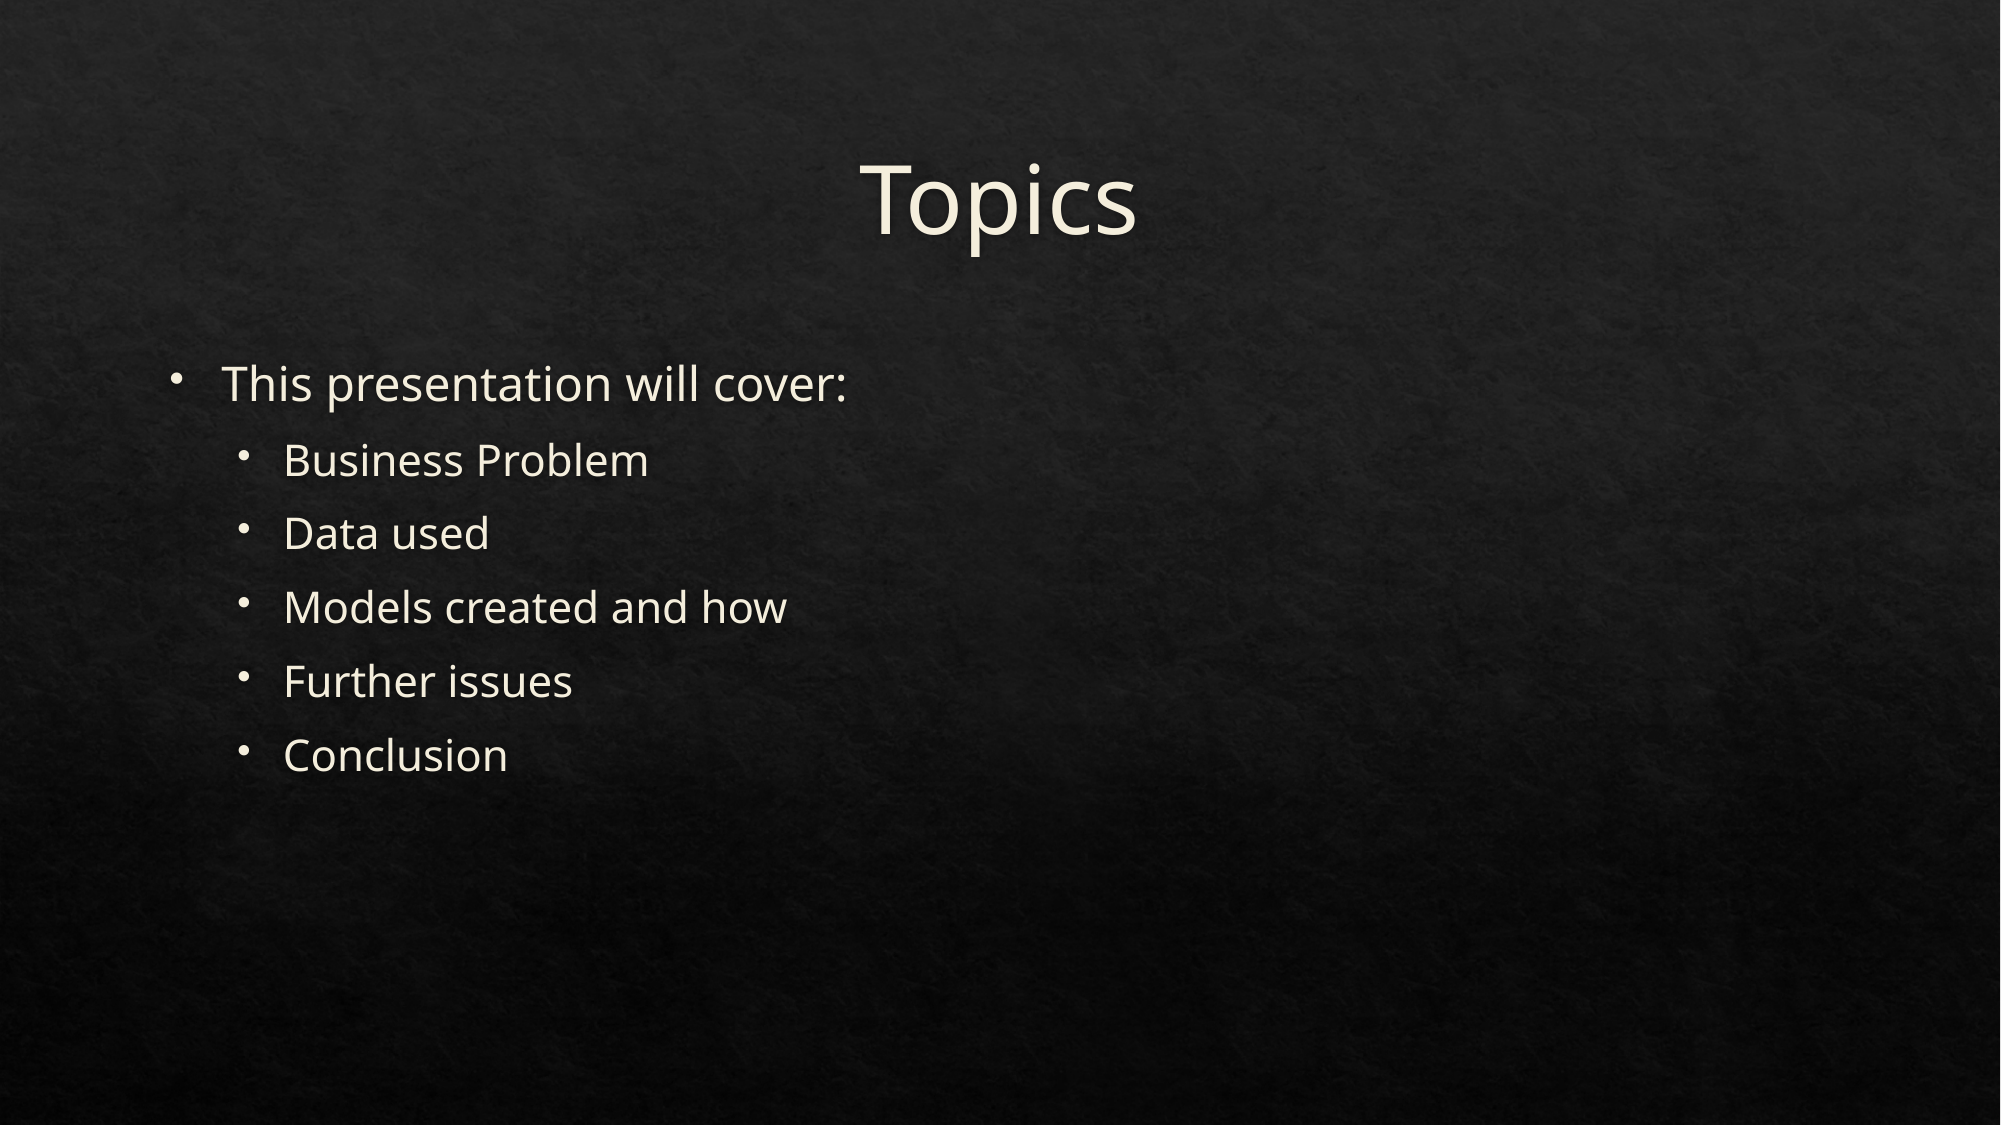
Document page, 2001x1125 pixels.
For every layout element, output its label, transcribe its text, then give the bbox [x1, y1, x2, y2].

title Topics [149, 99, 1849, 307]
list This presentation will cover: Business Problem Data used Models created and how Further issues Conclusion [149, 340, 1849, 950]
